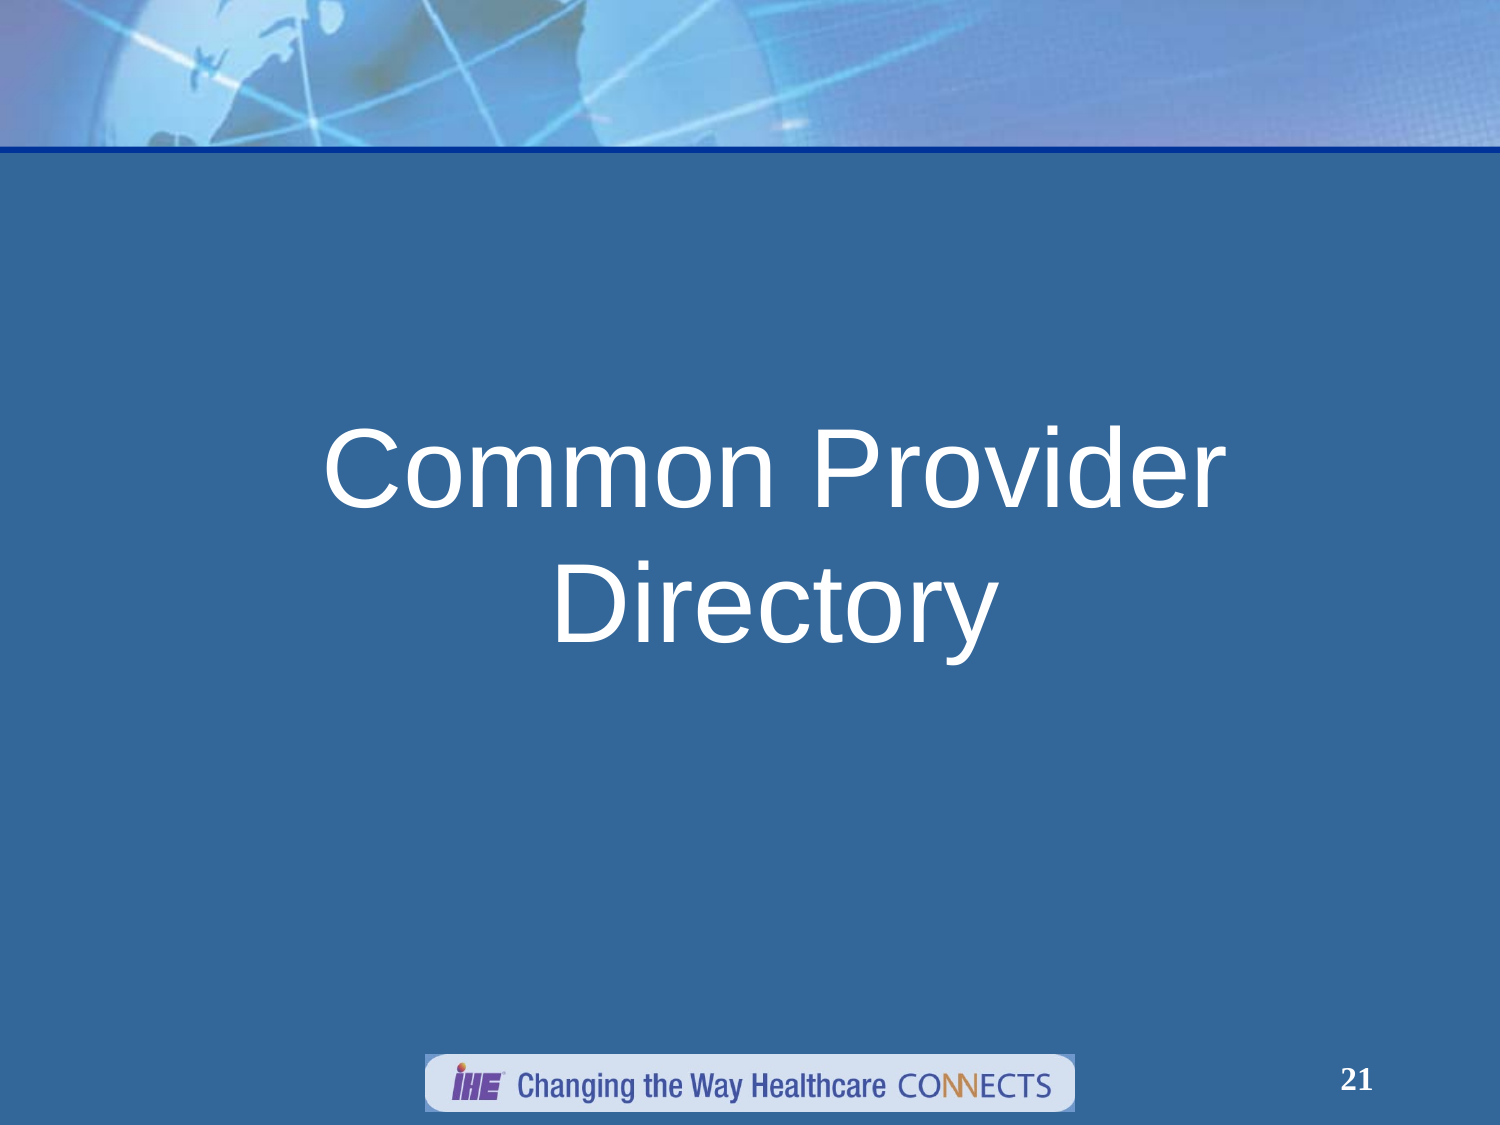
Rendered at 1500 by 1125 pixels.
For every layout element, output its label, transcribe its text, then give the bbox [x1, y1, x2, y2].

picture [425, 1054, 1075, 1112]
slide_number 21 [1251, 1039, 1464, 1115]
picture [0, 0, 1500, 146]
title Common Provider Directory [137, 387, 1413, 611]
